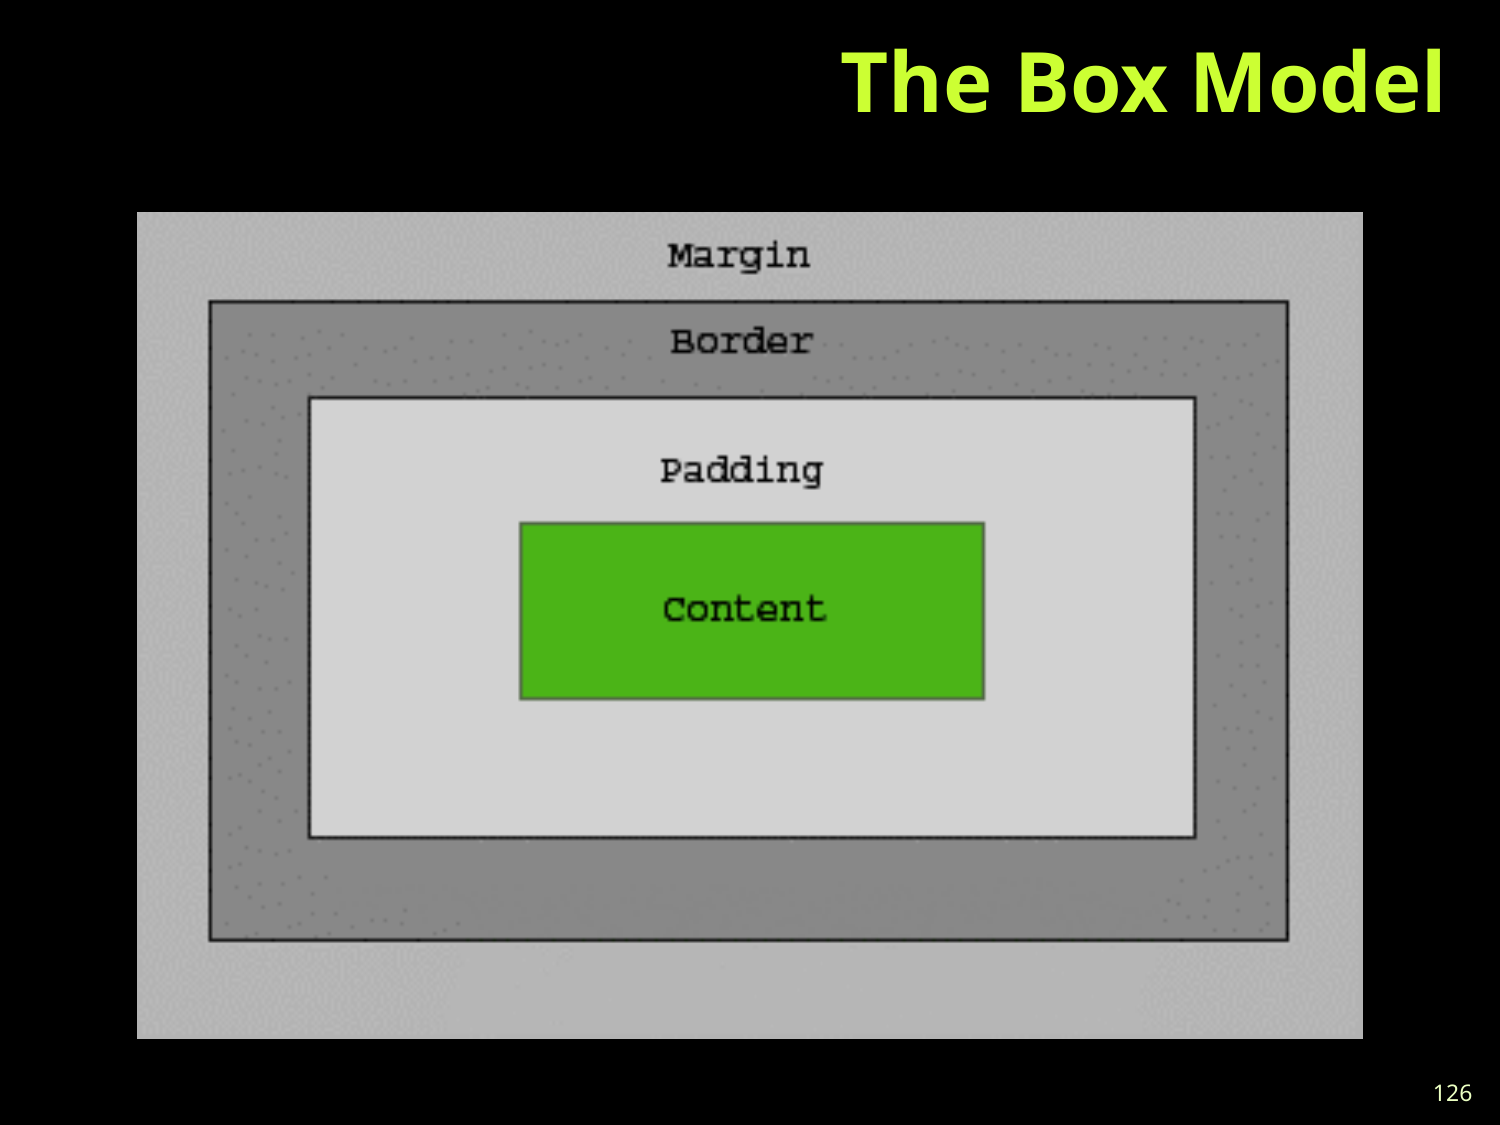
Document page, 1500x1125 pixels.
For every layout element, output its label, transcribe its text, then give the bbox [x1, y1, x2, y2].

title The Box Model [300, 12, 1463, 163]
slide_number 126 [1412, 1074, 1488, 1113]
picture [136, 212, 1363, 1039]
